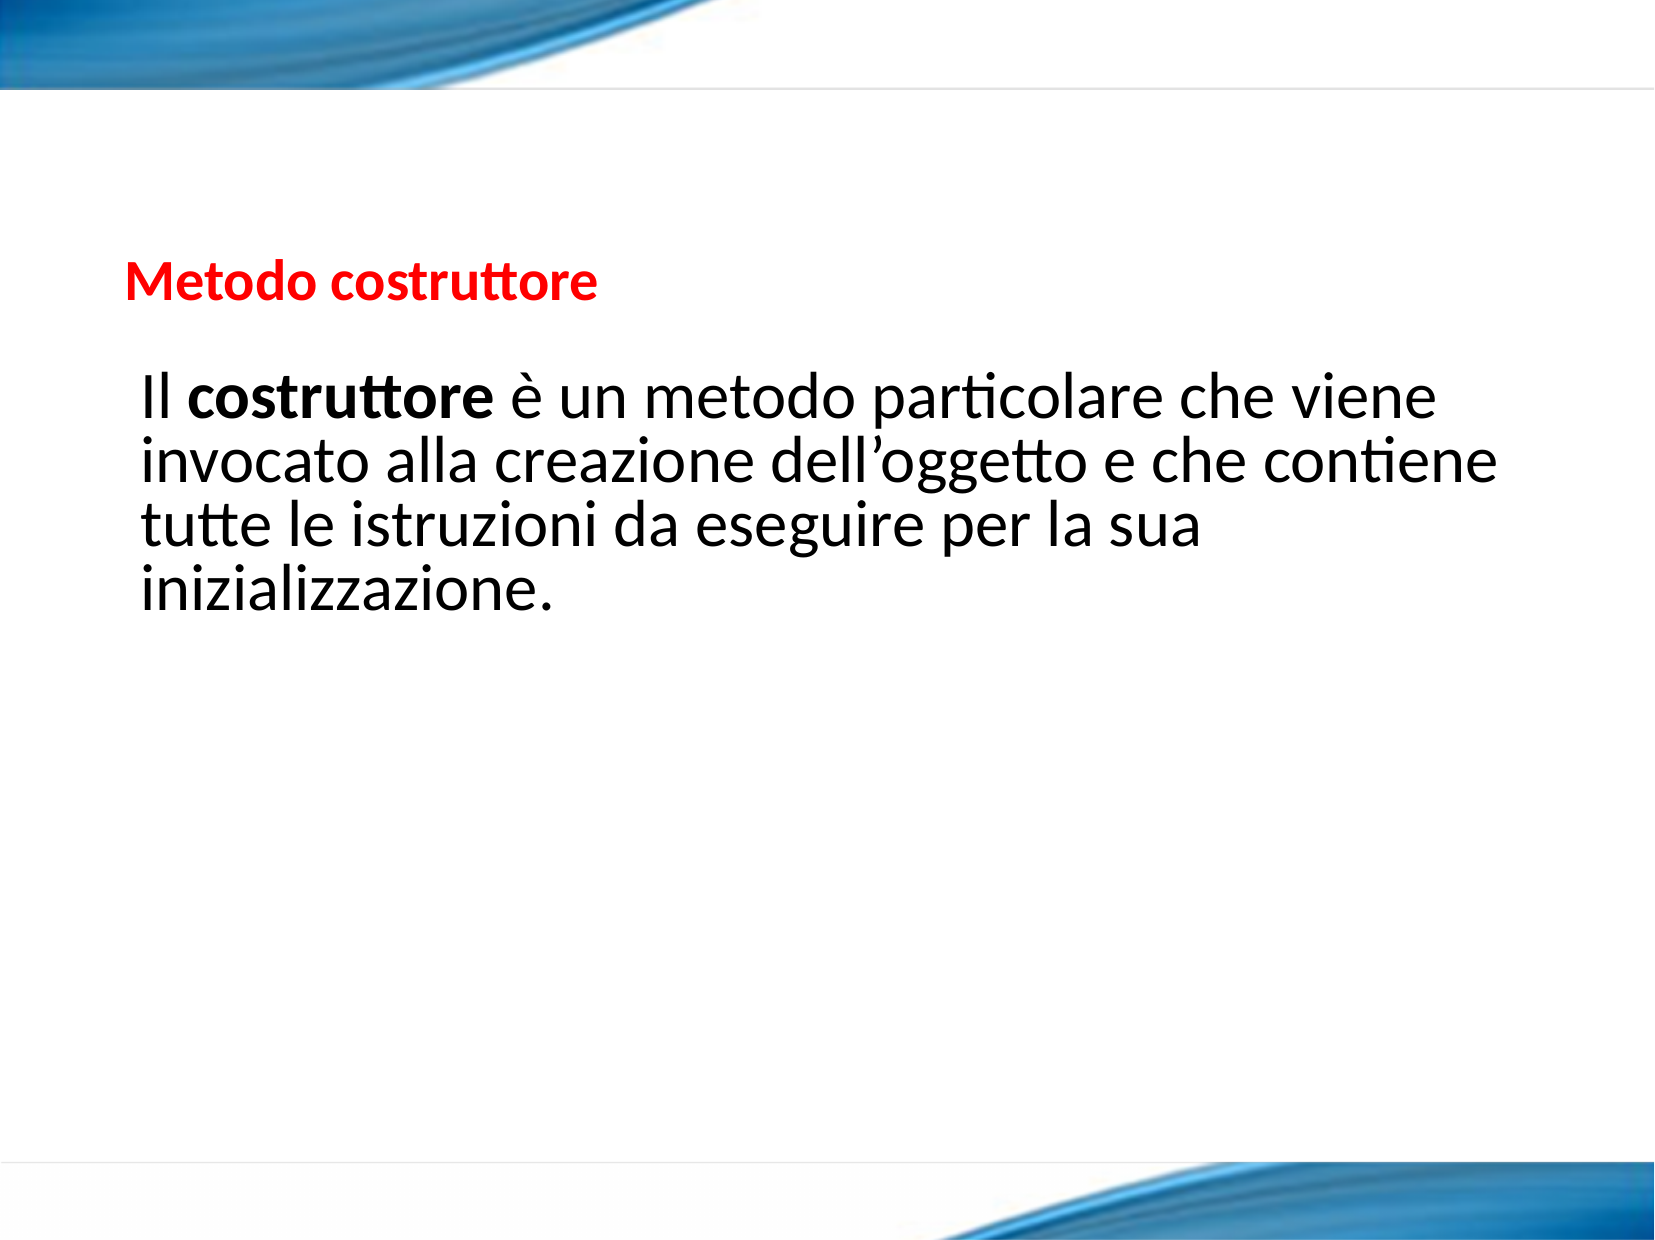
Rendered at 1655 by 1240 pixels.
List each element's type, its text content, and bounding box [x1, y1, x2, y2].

picture [2, 1162, 1654, 1239]
list Il costruttore è un metodo particolare che viene invocato alla creazione dell’oggetto e che contiene tutte le istruzioni da eseguire per la sua inizializzazione. [123, 359, 1530, 1104]
title Metodo costruttore [109, 234, 1545, 345]
picture [0, 0, 1655, 90]
